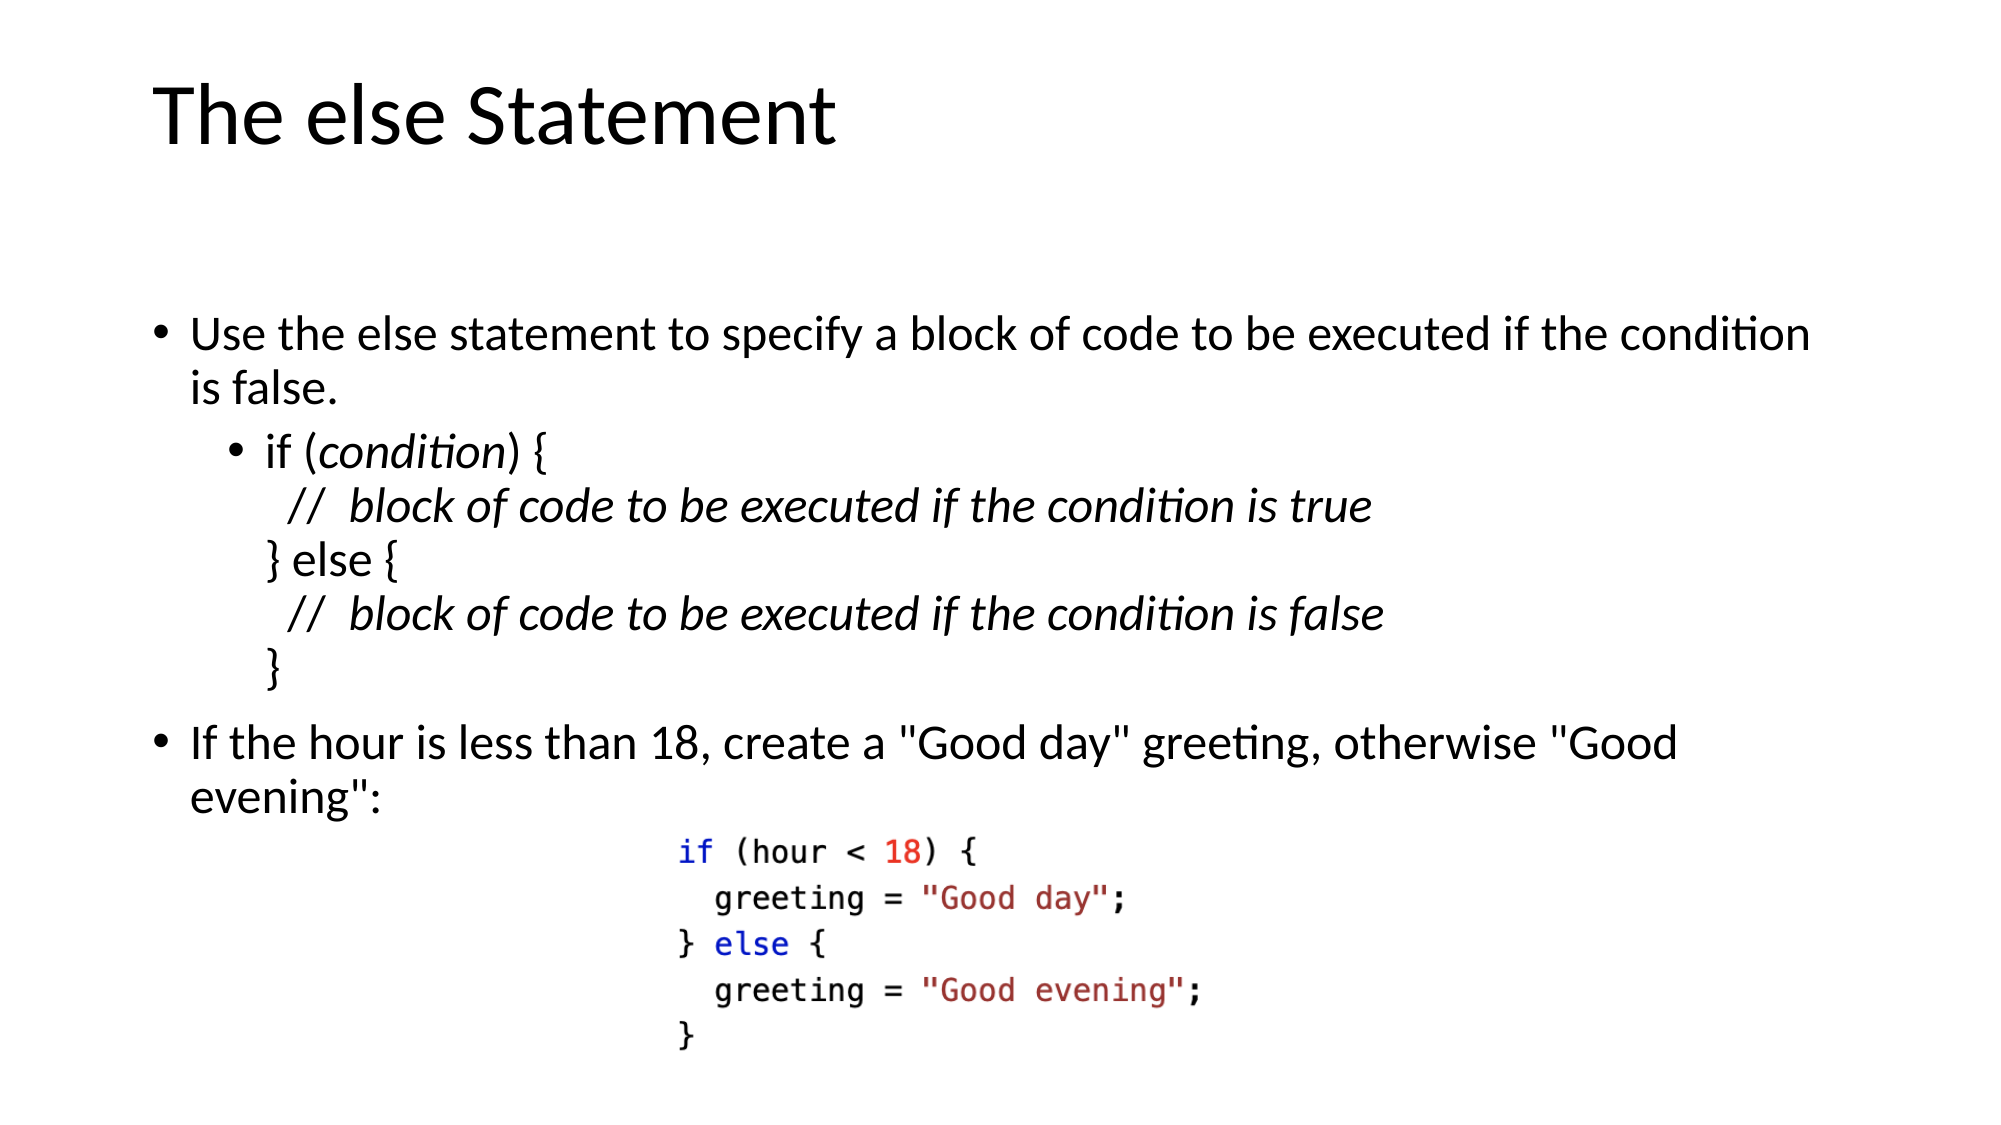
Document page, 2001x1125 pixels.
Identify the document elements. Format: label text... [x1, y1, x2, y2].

picture [662, 821, 1224, 1066]
list Use the else statement to specify a block of code to be executed if the condition is false. if (condition) { // block of code to be executed if the condition is true } else { // block of code to be executed if the condition is false } If the hour is less than 18, create a "Good day" greeting, otherwise "Good evening": [137, 299, 1863, 840]
title The else Statement [137, 59, 1863, 278]
